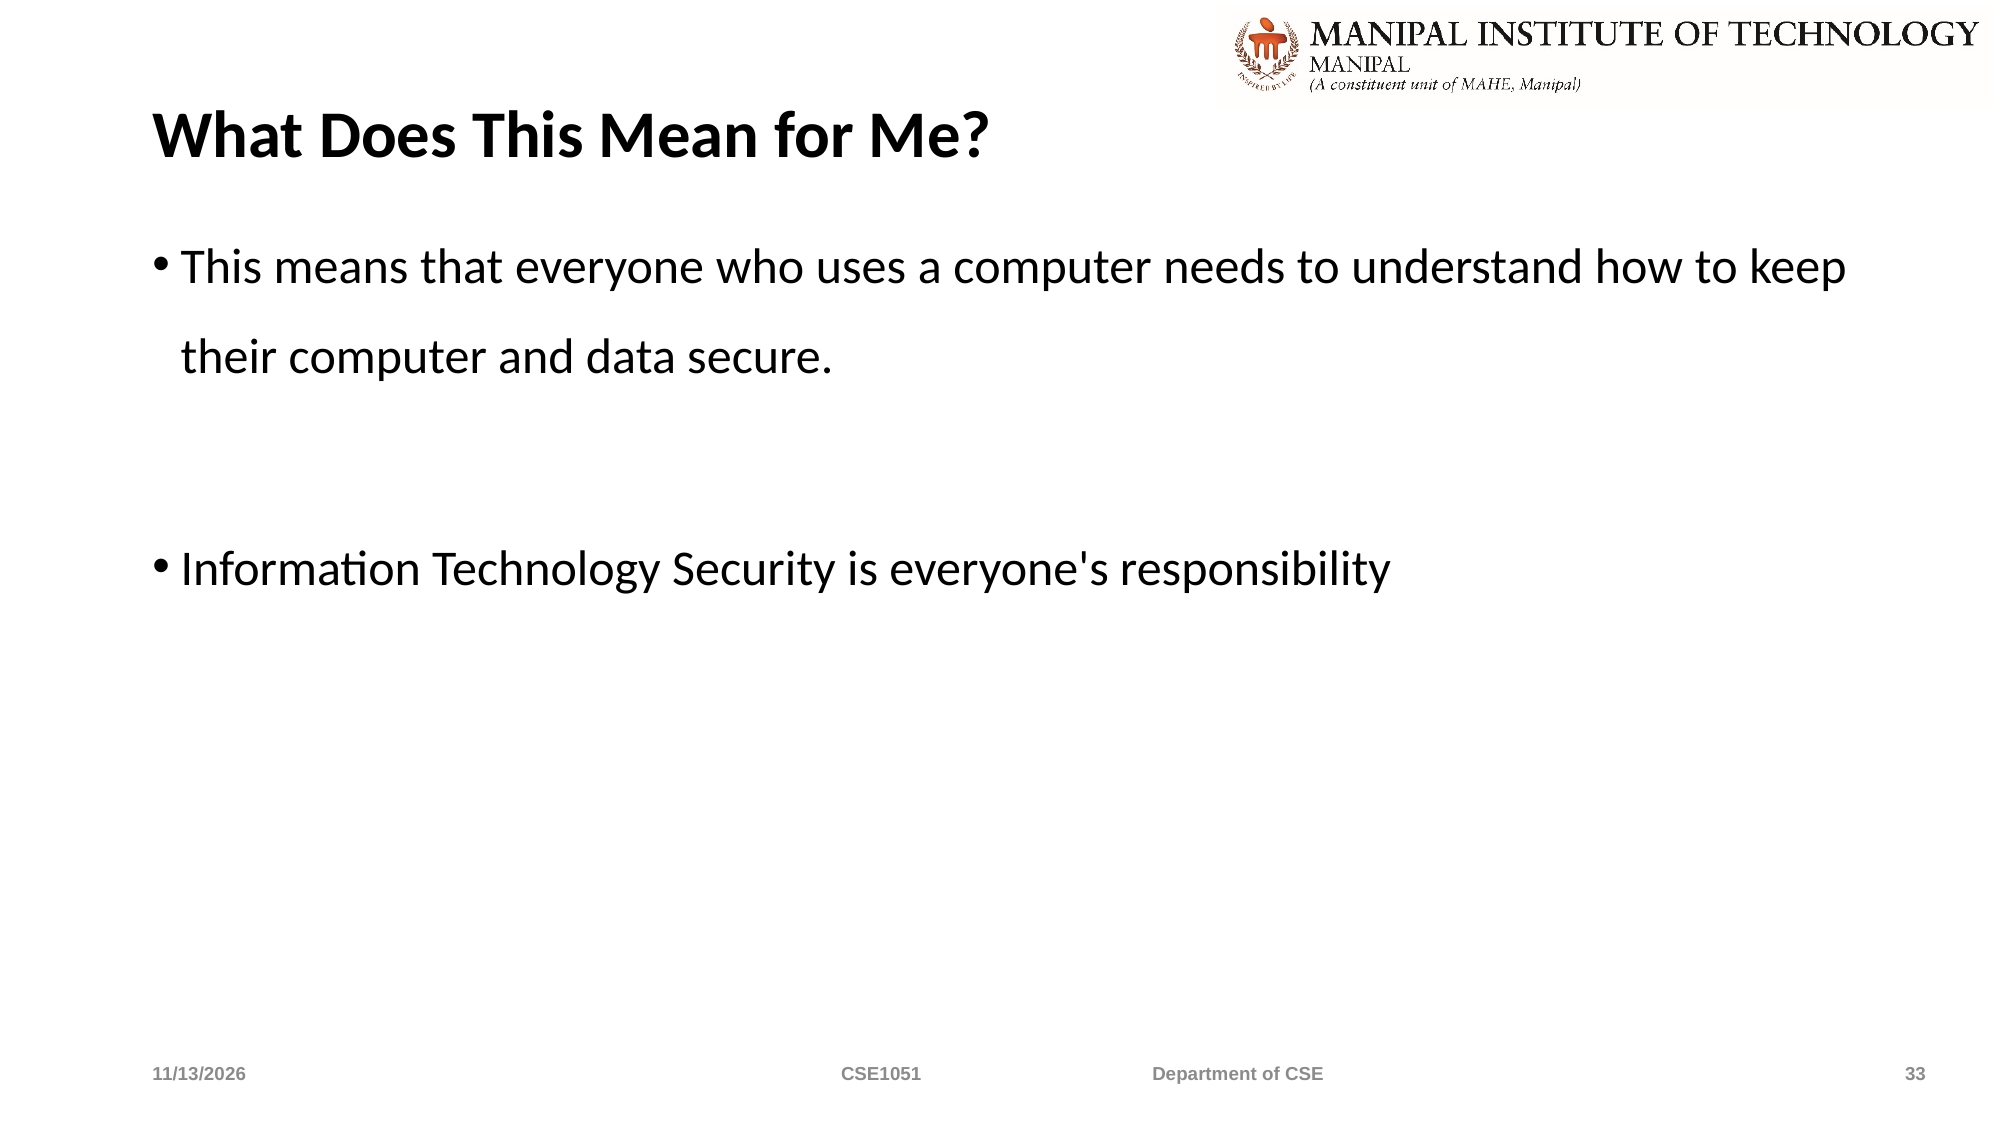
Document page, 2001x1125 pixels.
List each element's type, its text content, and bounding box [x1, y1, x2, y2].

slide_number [137, 1042, 327, 1103]
footer CSE1051 Department of CSE [362, 1042, 1803, 1103]
list This means that everyone who uses a computer needs to understand how to keep their computer and data secure. Information Technology Security is everyone's responsibility [137, 196, 1863, 1059]
picture [1217, 6, 1994, 110]
title What Does This Mean for Me? [137, 84, 1941, 188]
slide_number 33 [1862, 1042, 1941, 1103]
